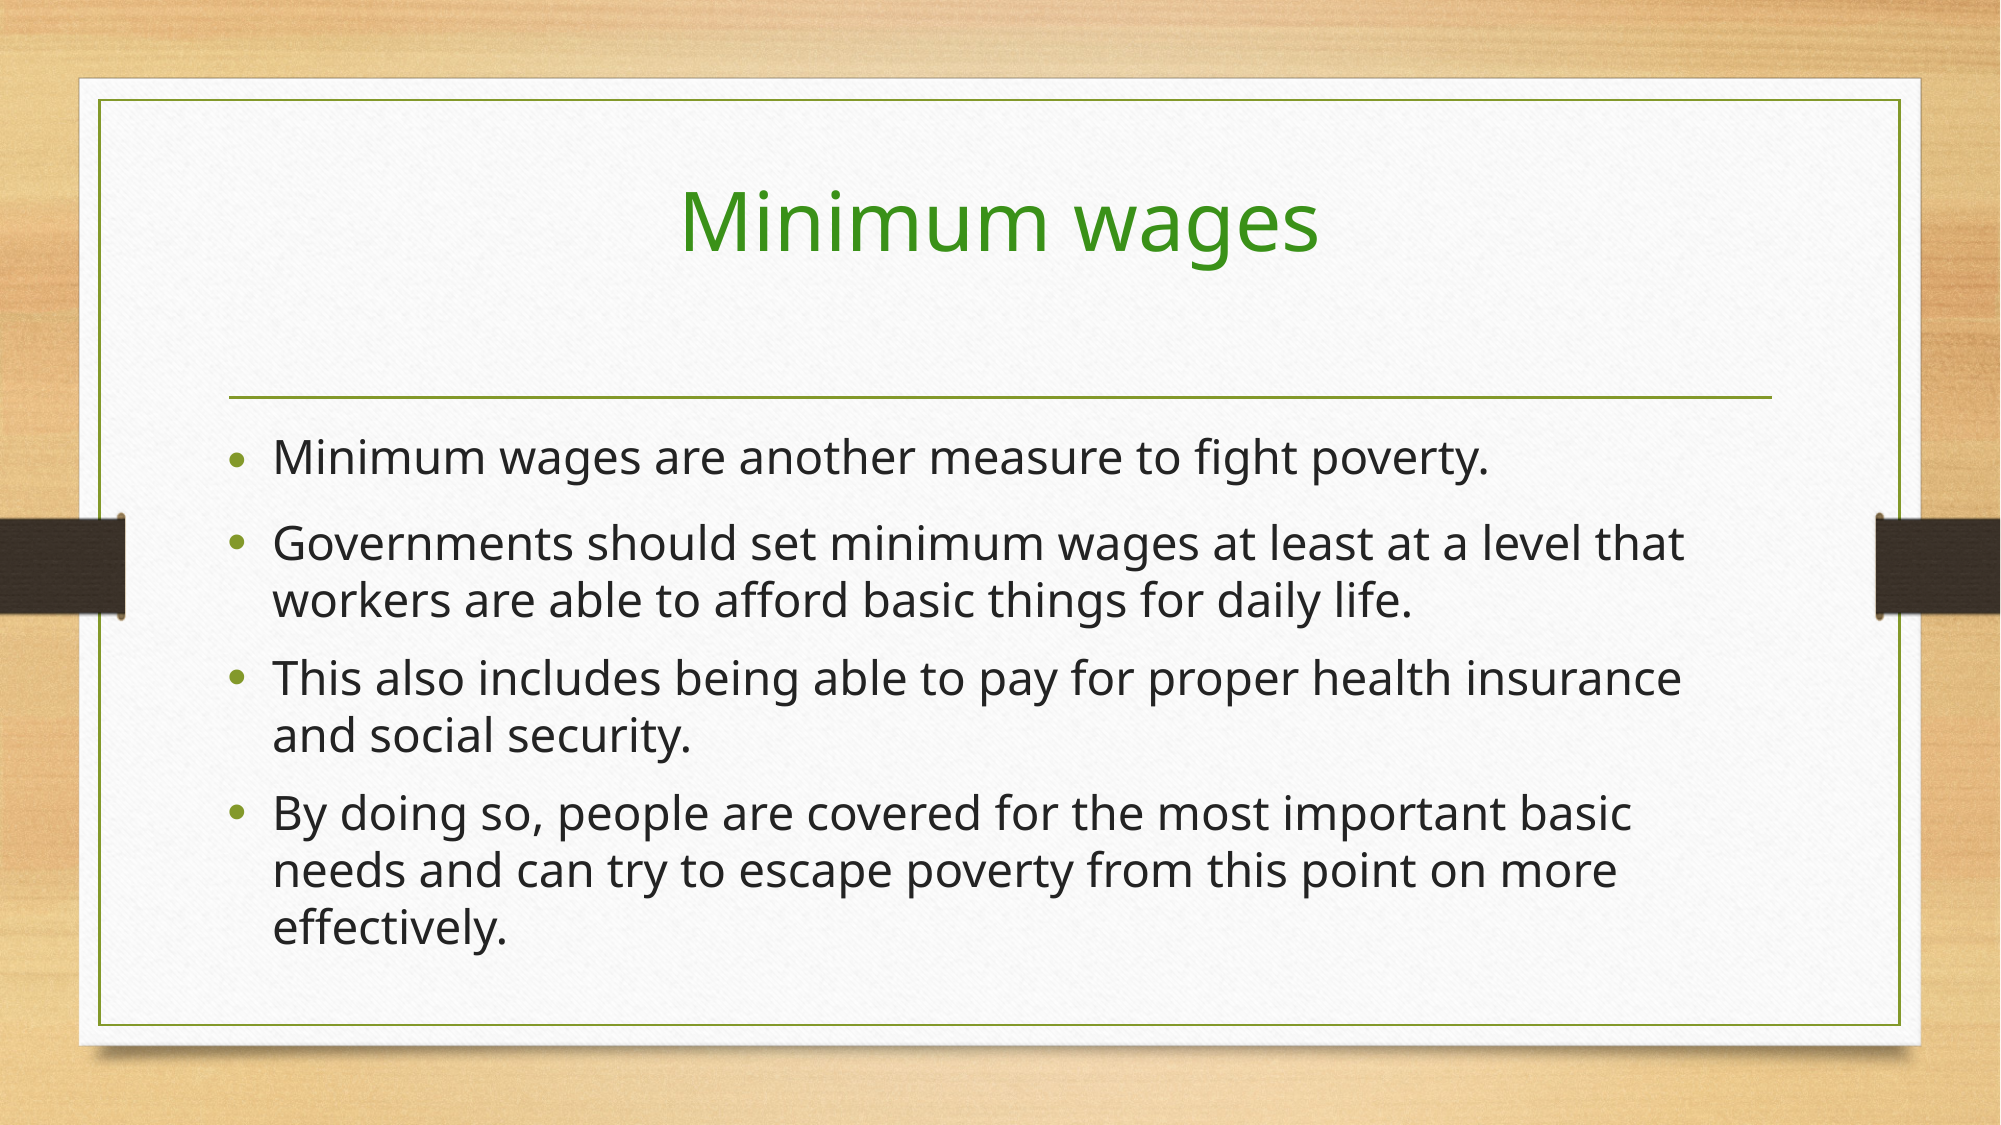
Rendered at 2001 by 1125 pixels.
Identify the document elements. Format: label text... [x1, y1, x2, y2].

picture [0, 0, 2001, 1125]
list Minimum wages are another measure to fight poverty. Governments should set minimum wages at least at a level that workers are able to afford basic things for daily life. This also includes being able to pay for proper health insurance and social security. By doing so, people are covered for the most important basic needs and can try to escape poverty from this point on more effectively. [212, 419, 1788, 964]
title Minimum wages [212, 161, 1788, 375]
